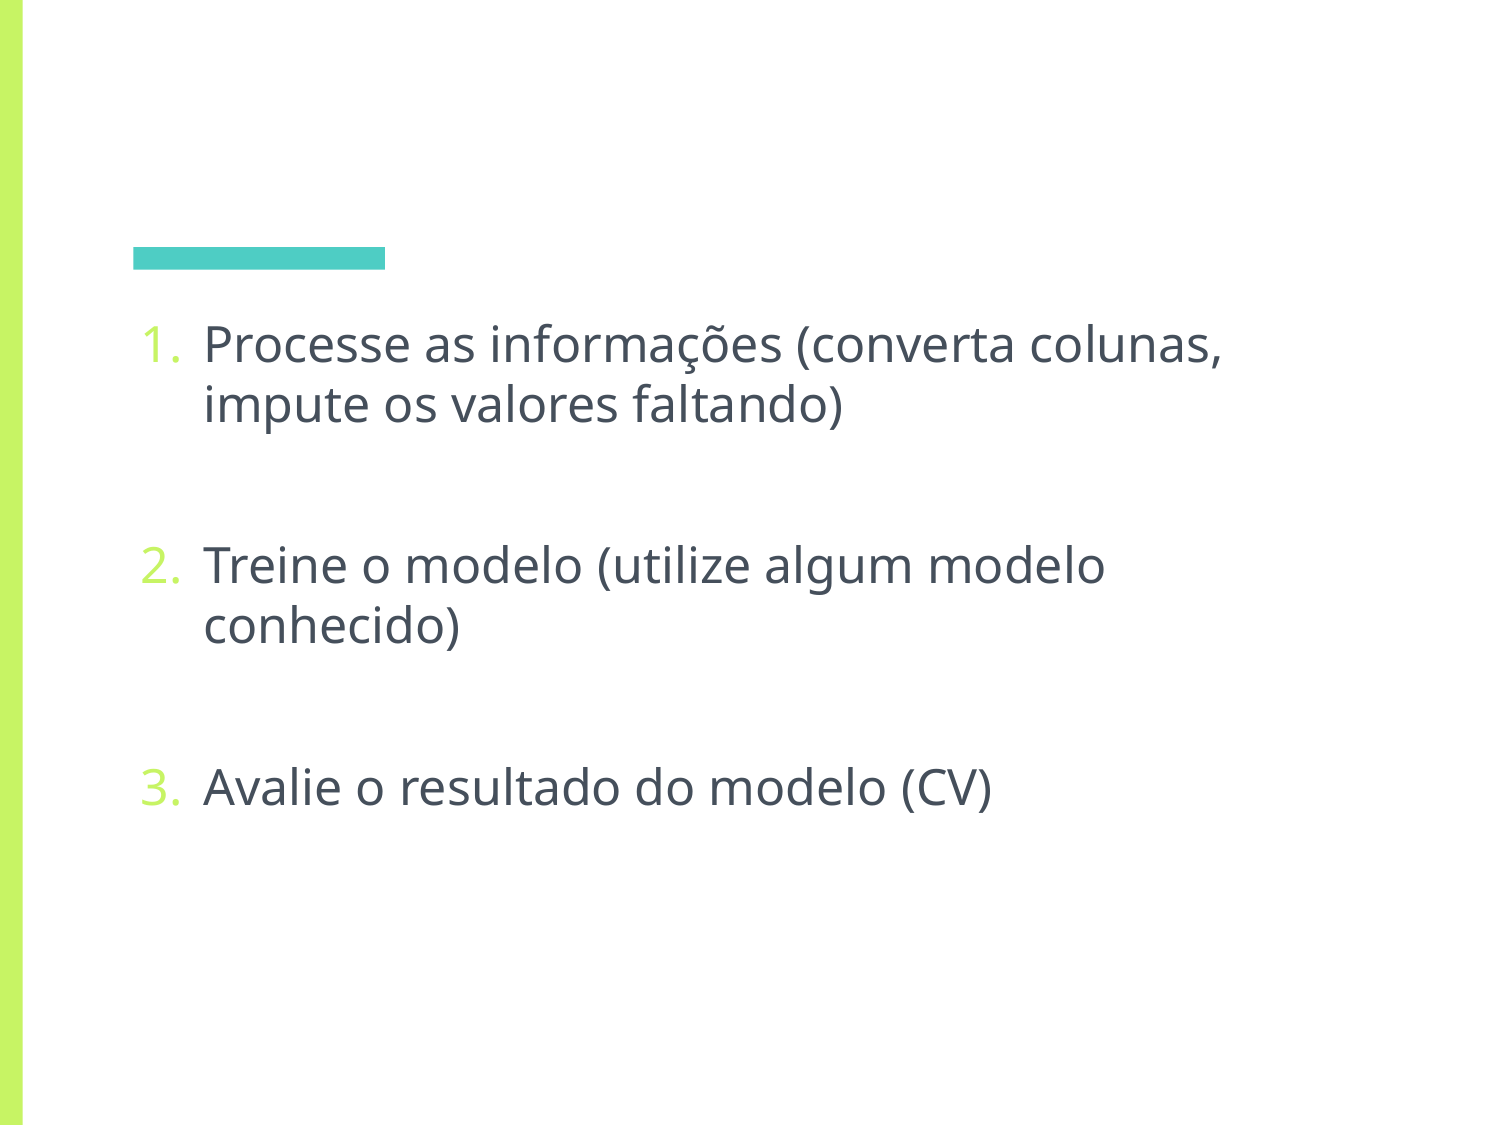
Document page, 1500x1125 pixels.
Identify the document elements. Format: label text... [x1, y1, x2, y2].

list Processe as informações (converta colunas, impute os valores faltando) Treine o modelo (utilize algum modelo conhecido) Avalie o resultado do modelo (CV) [113, 297, 1387, 1021]
